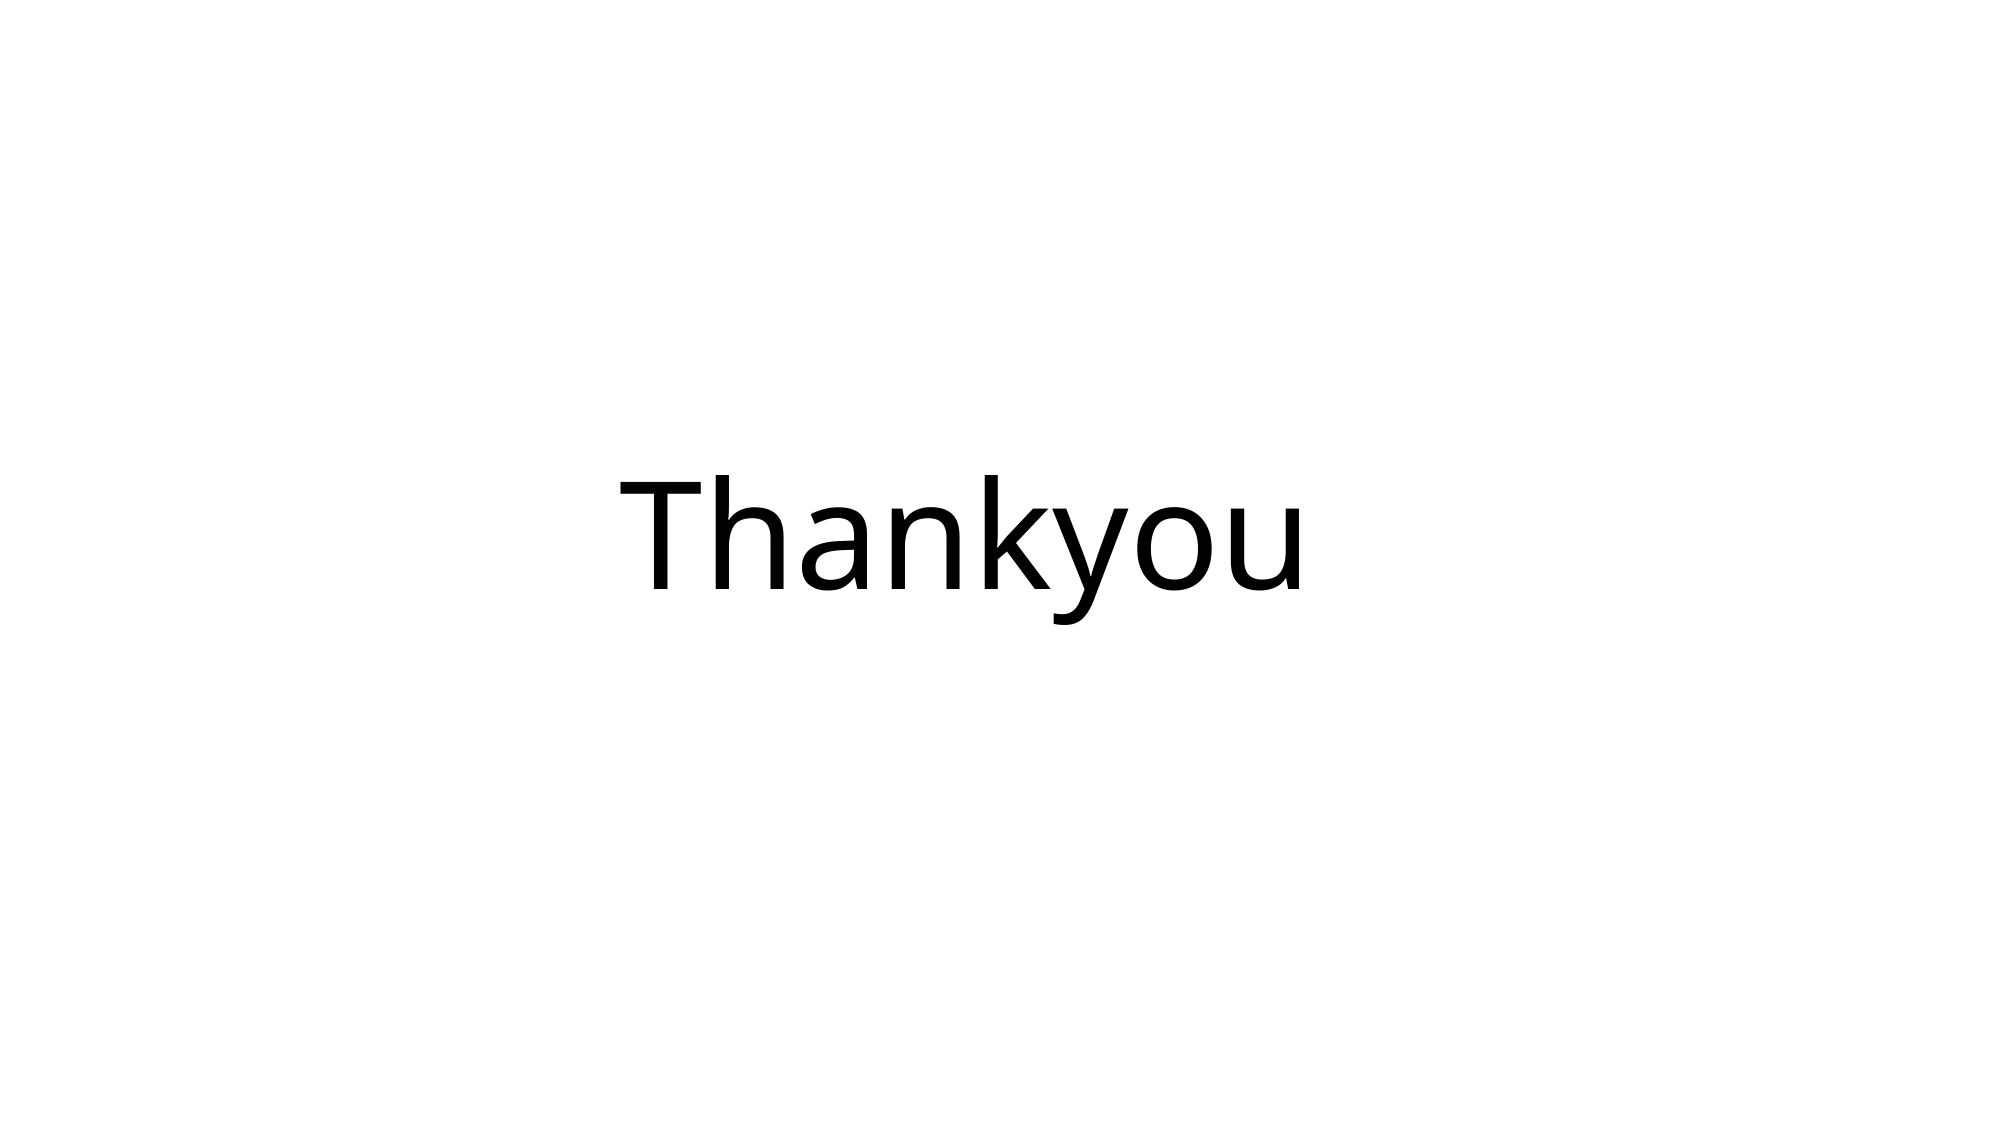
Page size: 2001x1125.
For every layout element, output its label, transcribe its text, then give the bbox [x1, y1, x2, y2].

text_box Thankyou [447, 432, 1485, 627]
